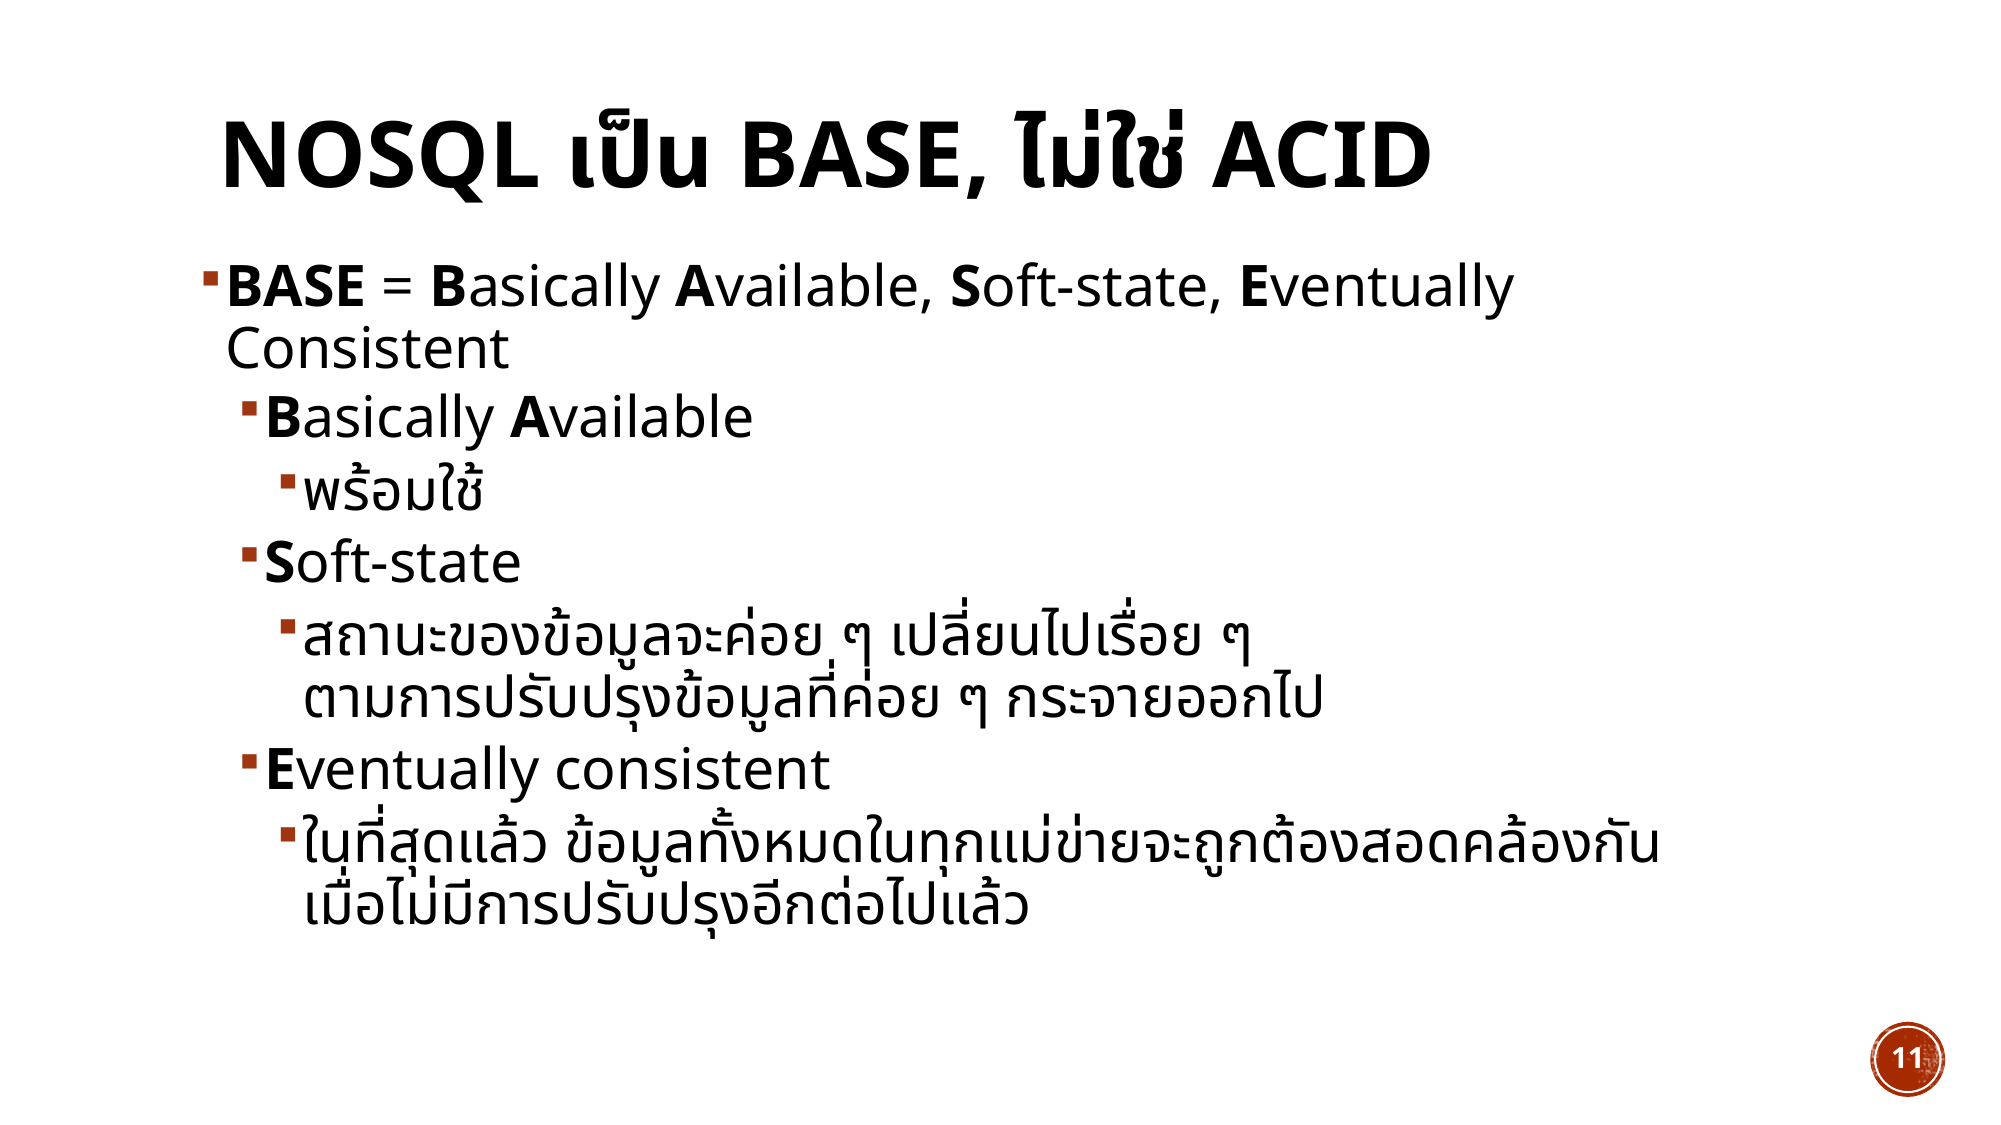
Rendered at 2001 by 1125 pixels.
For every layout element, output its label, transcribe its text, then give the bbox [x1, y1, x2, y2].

title NoSQL เป็น BASE, ไม่ใช่ ACID [204, 52, 1799, 263]
slide_number 11 [1855, 1028, 1961, 1089]
list BASE = Basically Available, Soft-state, Eventually Consistent Basically Available พร้อมใช้ Soft-state สถานะของข้อมูลจะค่อย ๆ เปลี่ยนไปเรื่อย ๆ ตามการปรับปรุงข้อมูลที่ค่อย ๆ กระจายออกไป Eventually consistent ในที่สุดแล้ว ข้อมูลทั้งหมดในทุกแม่ข่ายจะถูกต้องสอดคล้องกัน เมื่อไม่มีการปรับปรุงอีกต่อไปแล้ว [184, 249, 1703, 1006]
